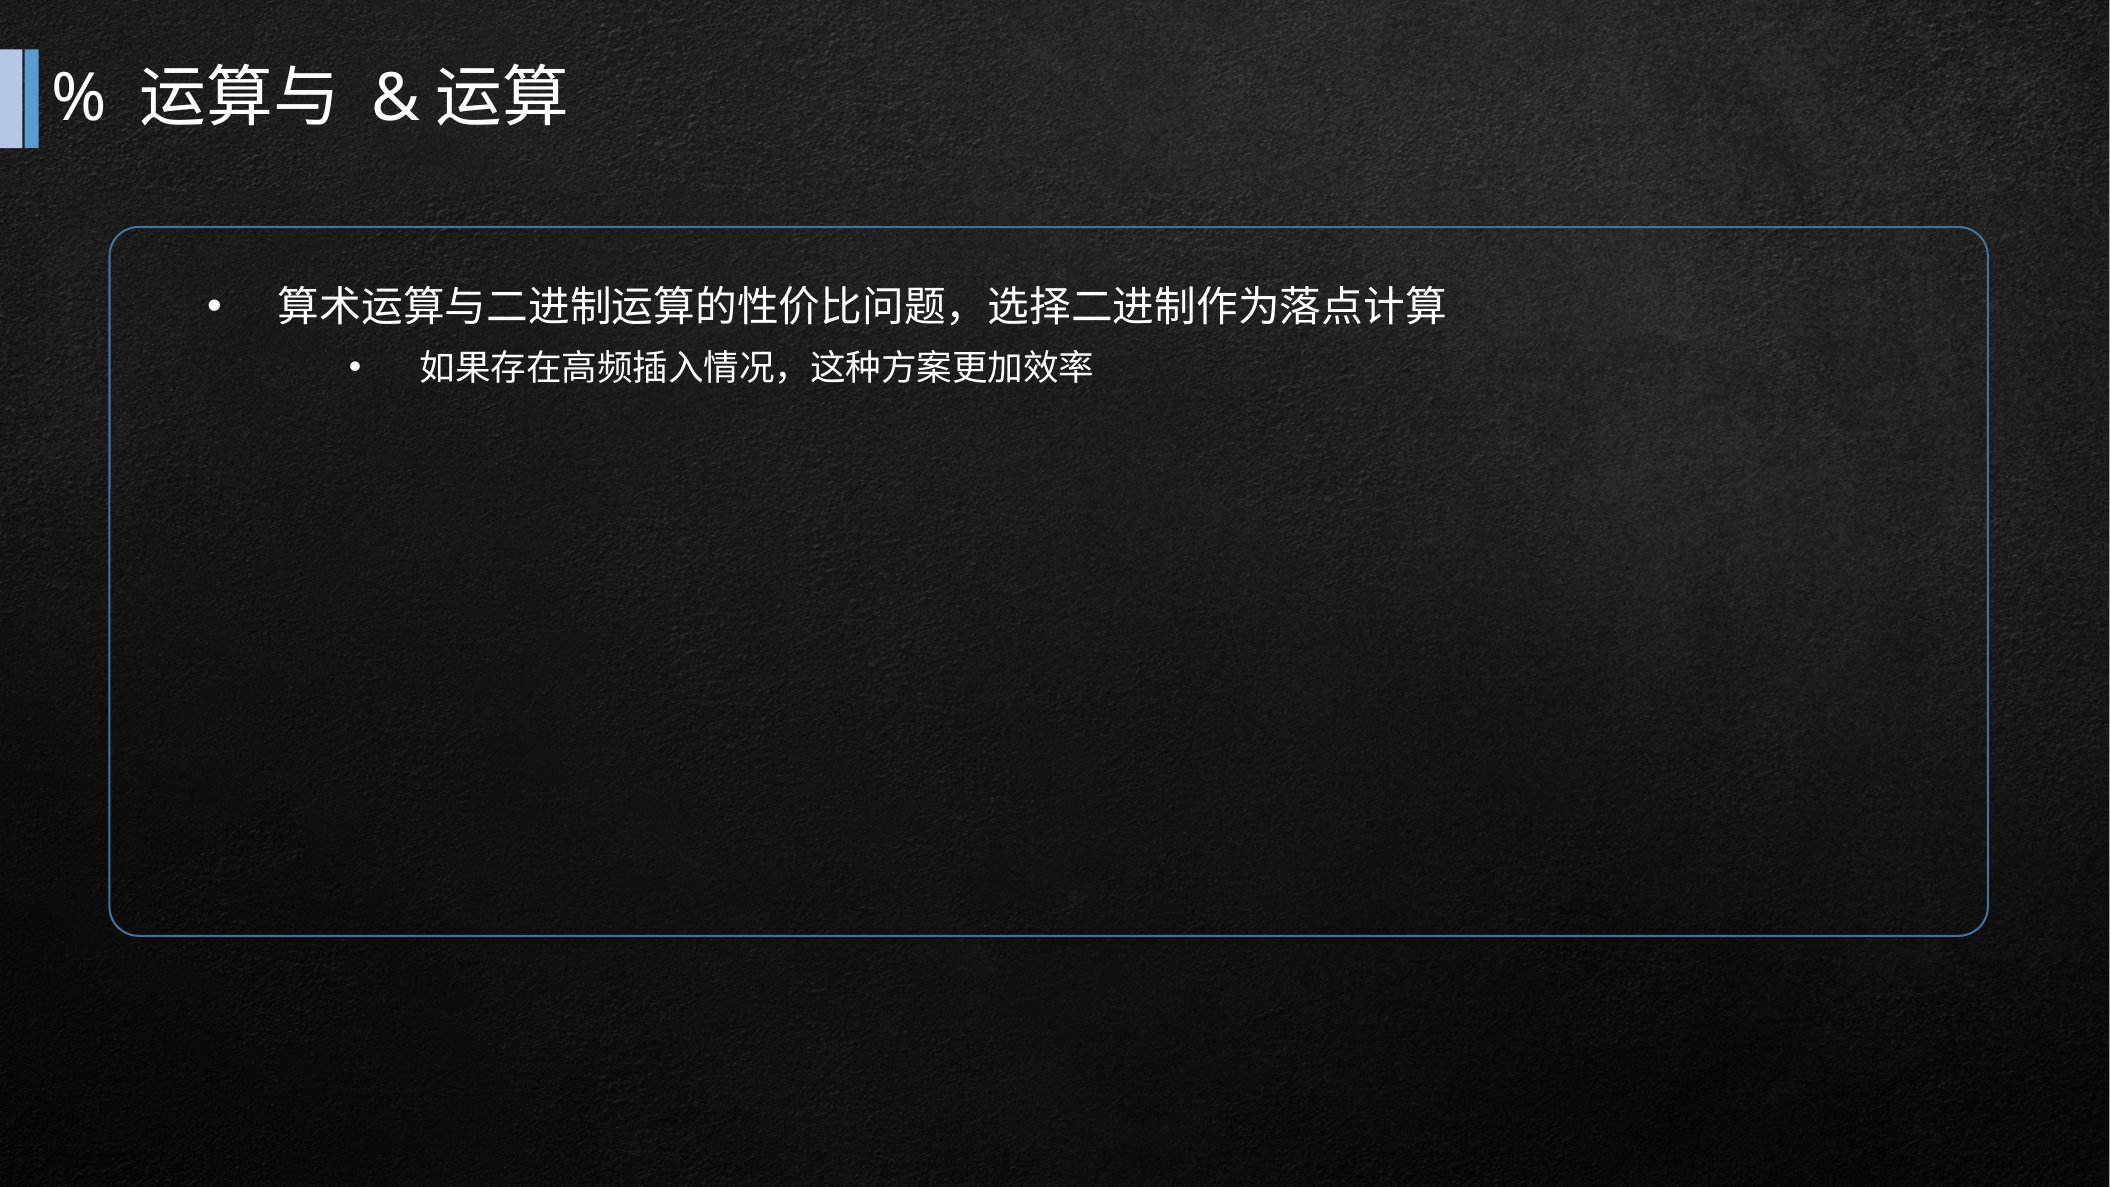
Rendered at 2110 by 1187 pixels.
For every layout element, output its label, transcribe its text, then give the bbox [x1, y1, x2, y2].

title % 运算与 &运算 [36, 48, 2014, 150]
text_box 算术运算与二进制运算的性价比问题，选择二进制作为落点计算 如果存在高频插入情况，这种方案更加效率 [192, 277, 1752, 886]
picture [0, 0, 2110, 1187]
text_box [108, 225, 1989, 937]
